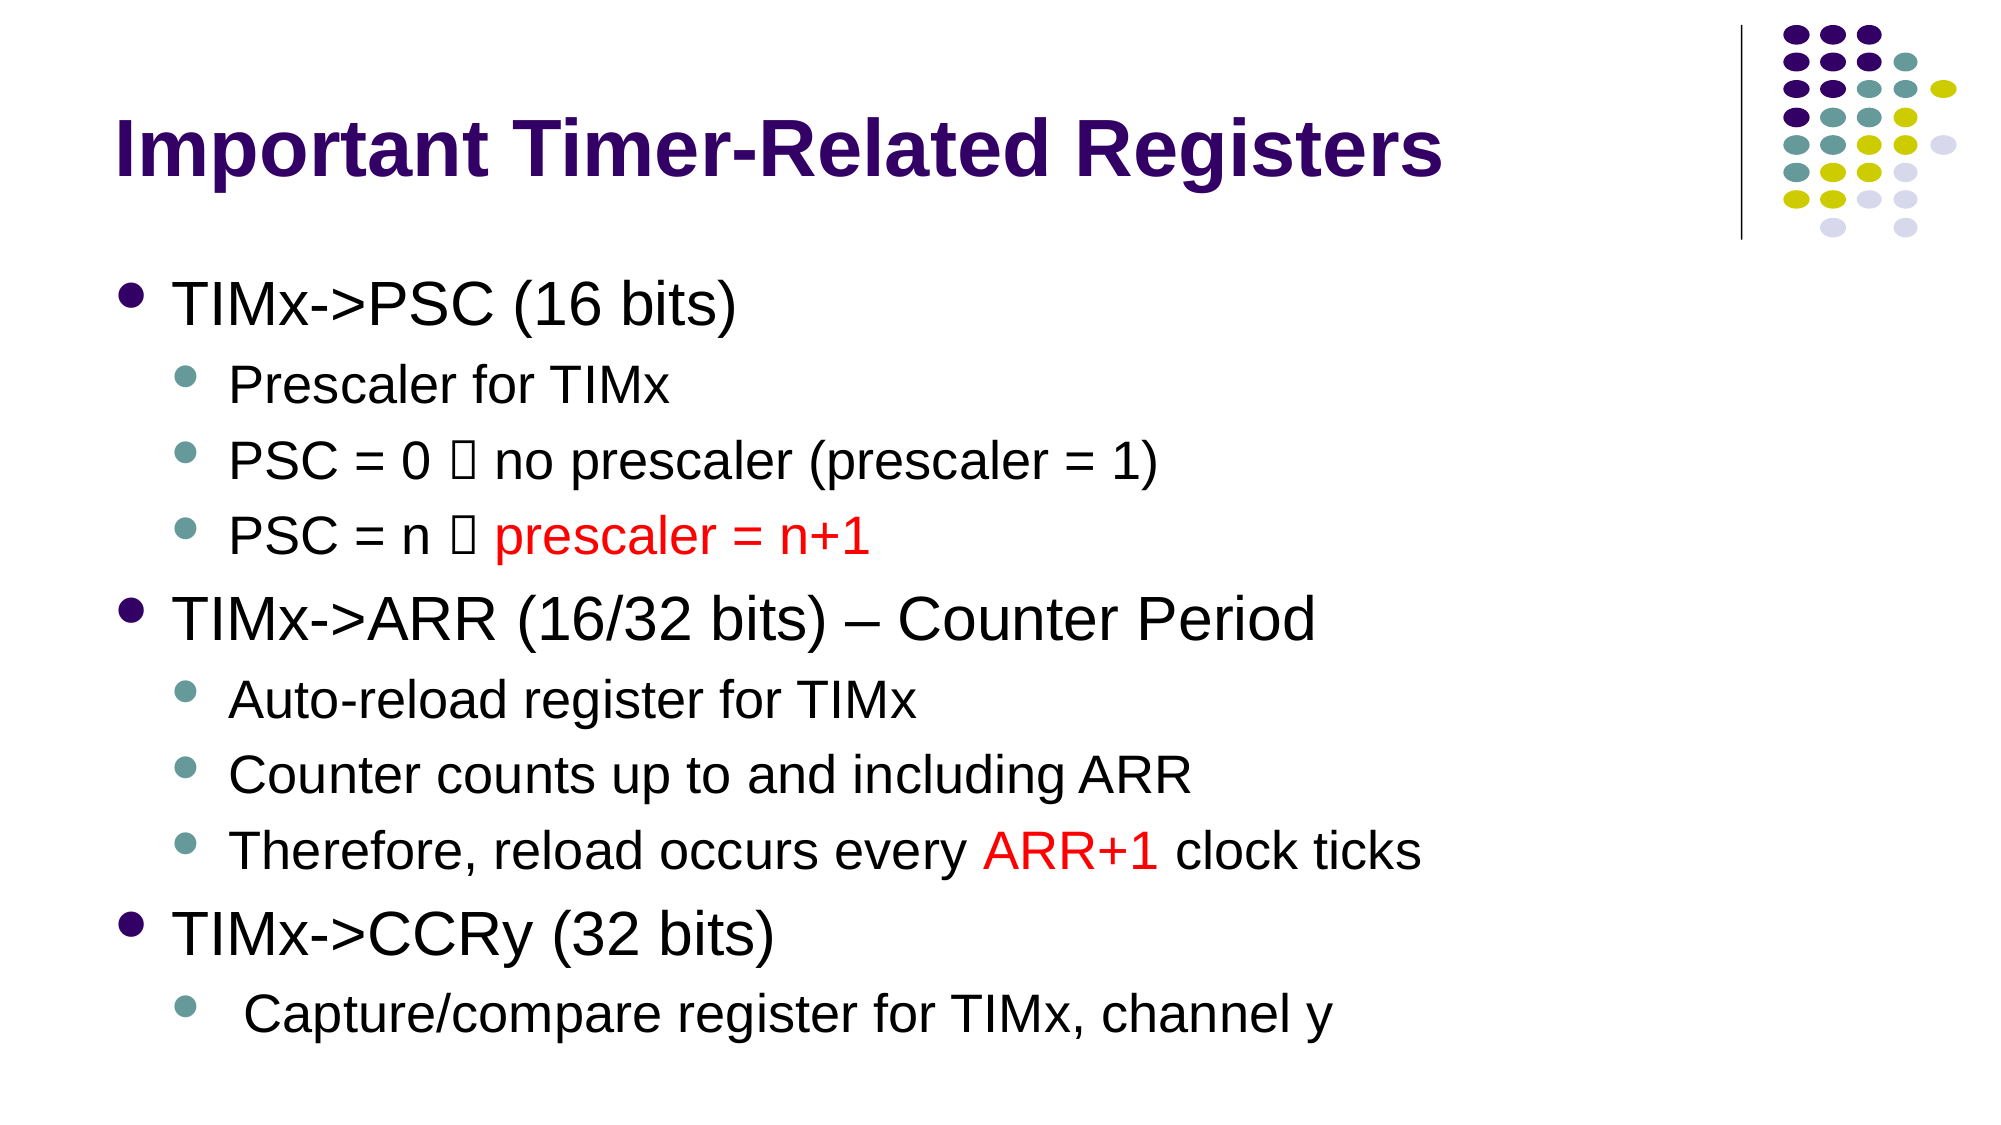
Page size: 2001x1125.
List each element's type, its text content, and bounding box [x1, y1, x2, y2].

list TIMx->PSC (16 bits) Prescaler for TIMx PSC = 0  no prescaler (prescaler = 1) PSC = n  prescaler = n+1 TIMx->ARR (16/32 bits) – Counter Period Auto-reload register for TIMx Counter counts up to and including ARR Therefore, reload occurs every ARR+1 clock ticks TIMx->CCRy (32 bits) Capture/compare register for TIMx, channel y [99, 255, 1913, 1101]
title Important Timer-Related Registers [99, 42, 1750, 200]
